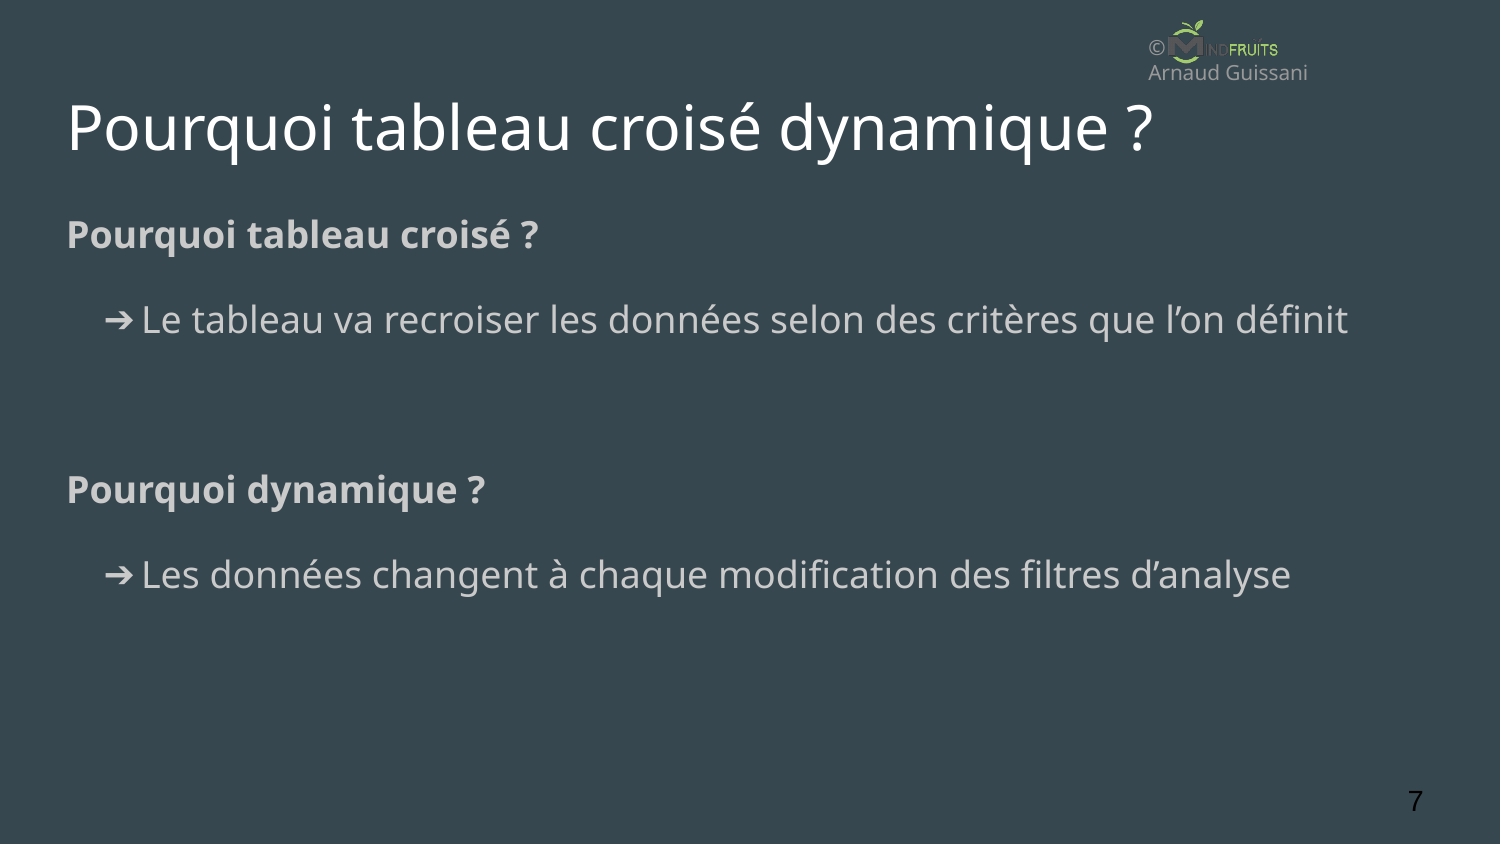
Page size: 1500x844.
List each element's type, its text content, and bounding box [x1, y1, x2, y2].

title Pourquoi tableau croisé dynamique ? [51, 72, 1449, 167]
slide_number ‹#› [1392, 767, 1483, 833]
picture [1168, 19, 1279, 64]
list Pourquoi tableau croisé ? Le tableau va recroiser les données selon des critères que l’on définit Pourquoi dynamique ? Les données changent à chaque modification des filtres d’analyse [51, 189, 1449, 750]
